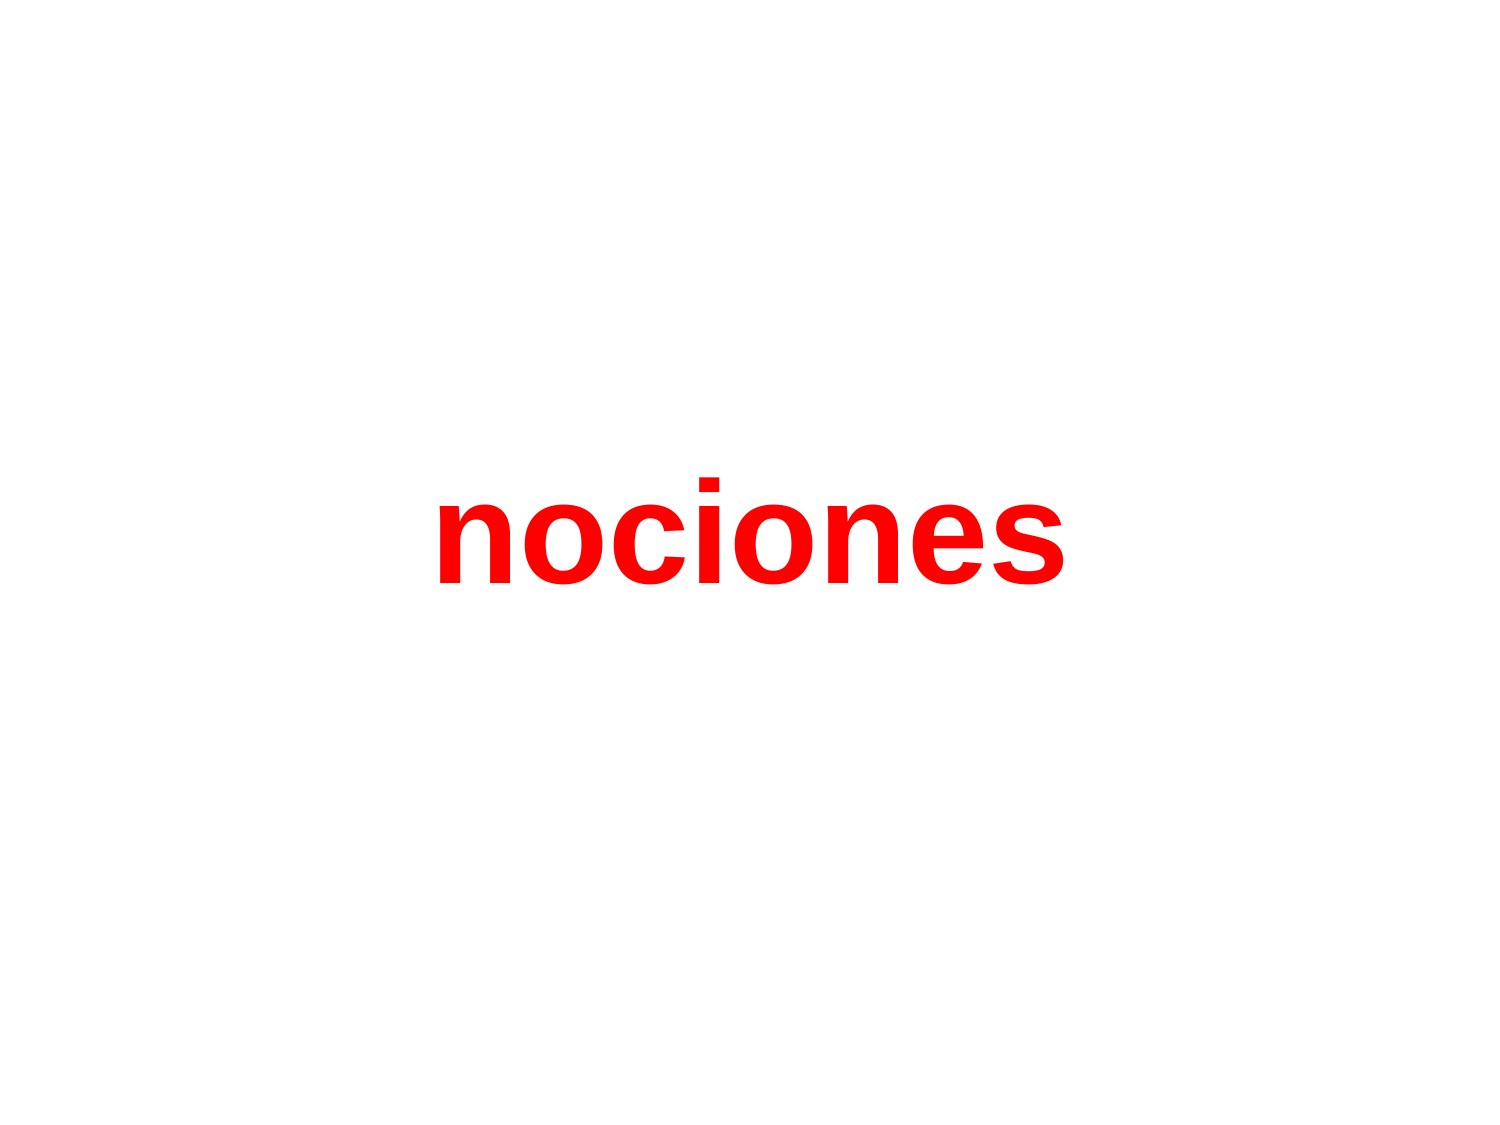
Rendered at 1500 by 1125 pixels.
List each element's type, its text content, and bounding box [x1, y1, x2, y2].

title nociones [112, 349, 1388, 591]
